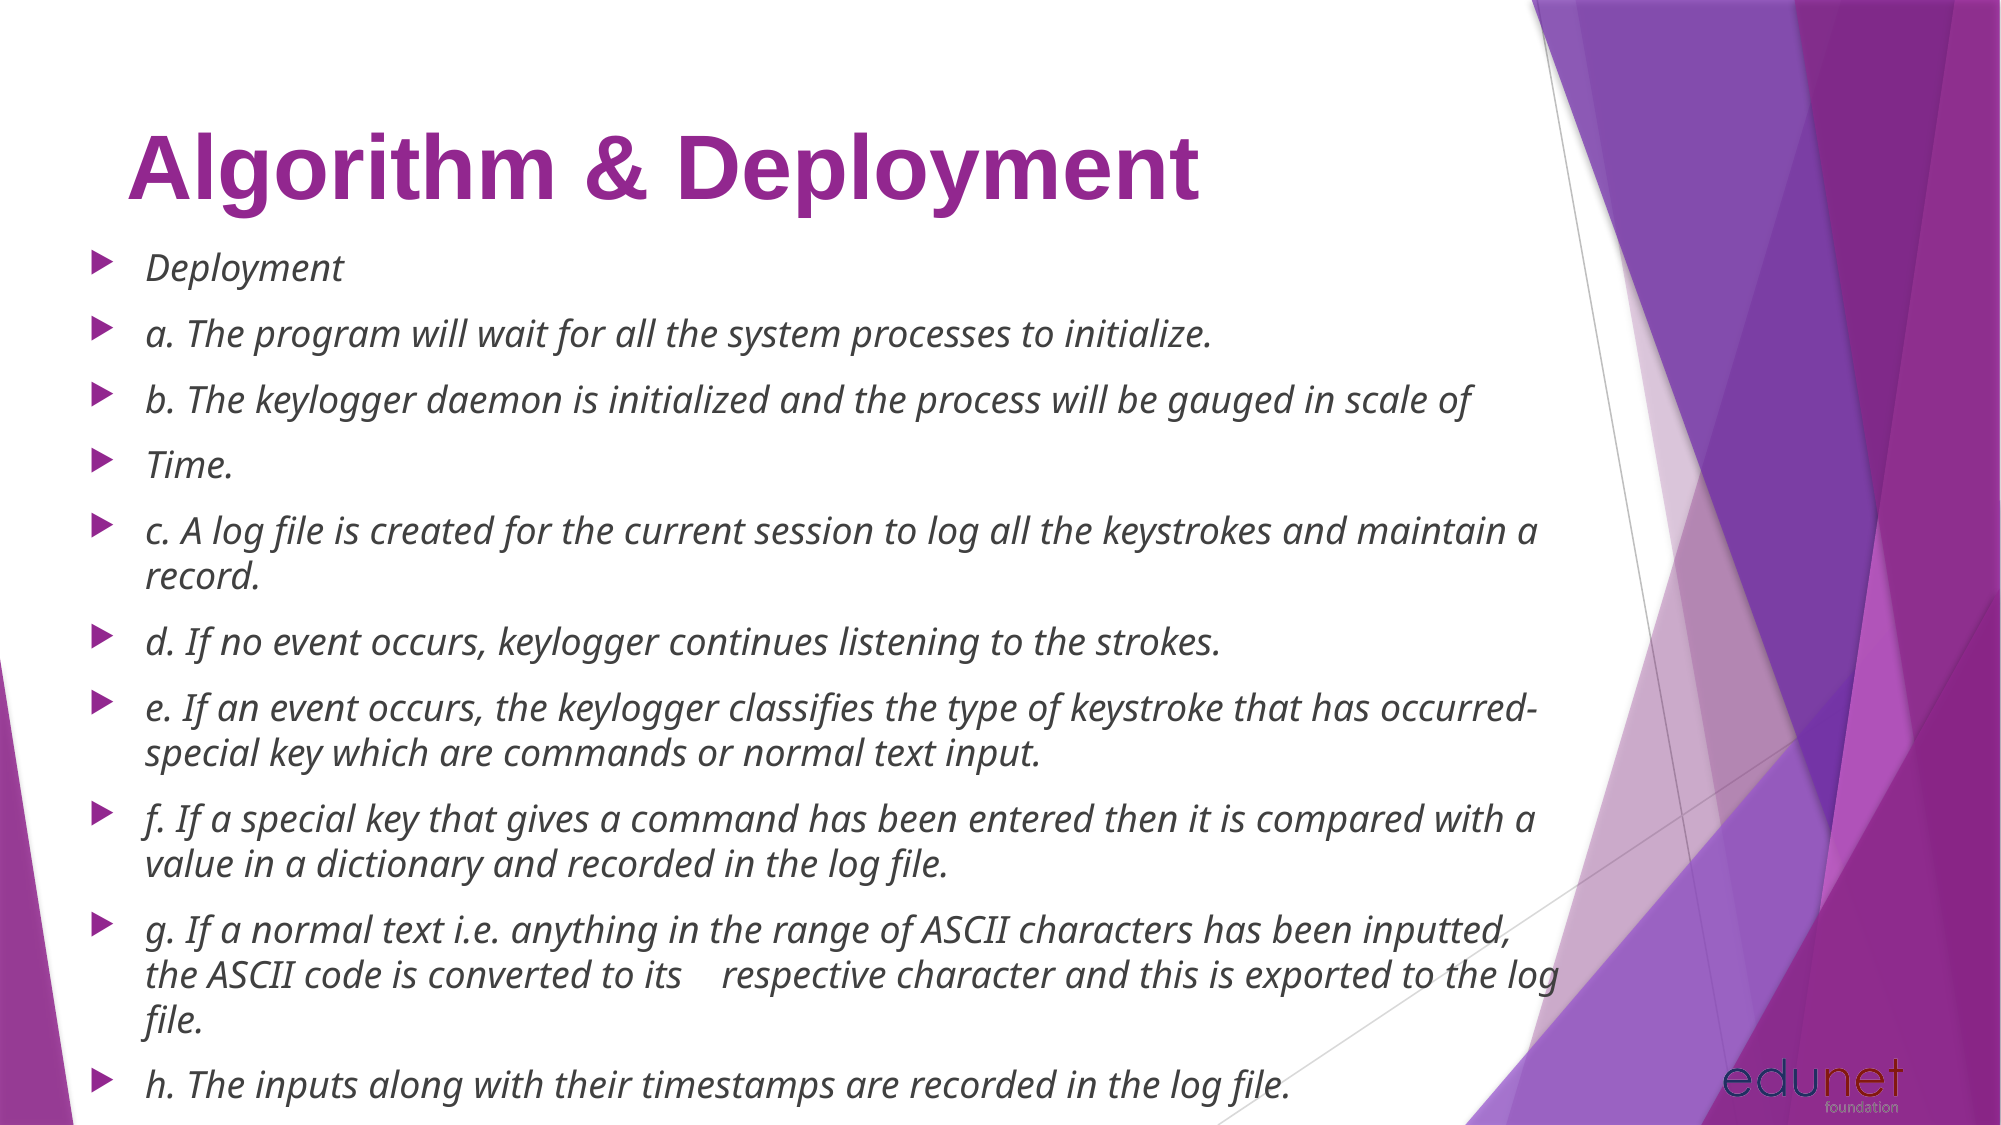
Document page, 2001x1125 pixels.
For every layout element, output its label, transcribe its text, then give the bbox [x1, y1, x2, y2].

list Deployment a. The program will wait for all the system processes to initialize. b. The keylogger daemon is initialized and the process will be gauged in scale of Time. c. A log file is created for the current session to log all the keystrokes and maintain a record. d. If no event occurs, keylogger continues listening to the strokes. e. If an event occurs, the keylogger classifies the type of keystroke that has occurred- special key which are commands or normal text input. f. If a special key that gives a command has been entered then it is compared with a value in a dictionary and recorded in the log file. g. If a normal text i.e. anything in the range of ASCII characters has been inputted, the ASCII code is converted to its respective character and this is exported to the log file. h. The inputs along with their timestamps are recorded in the log file. [73, 236, 1590, 1081]
title Algorithm & Deployment [111, 99, 1522, 236]
picture [1719, 1056, 1905, 1116]
